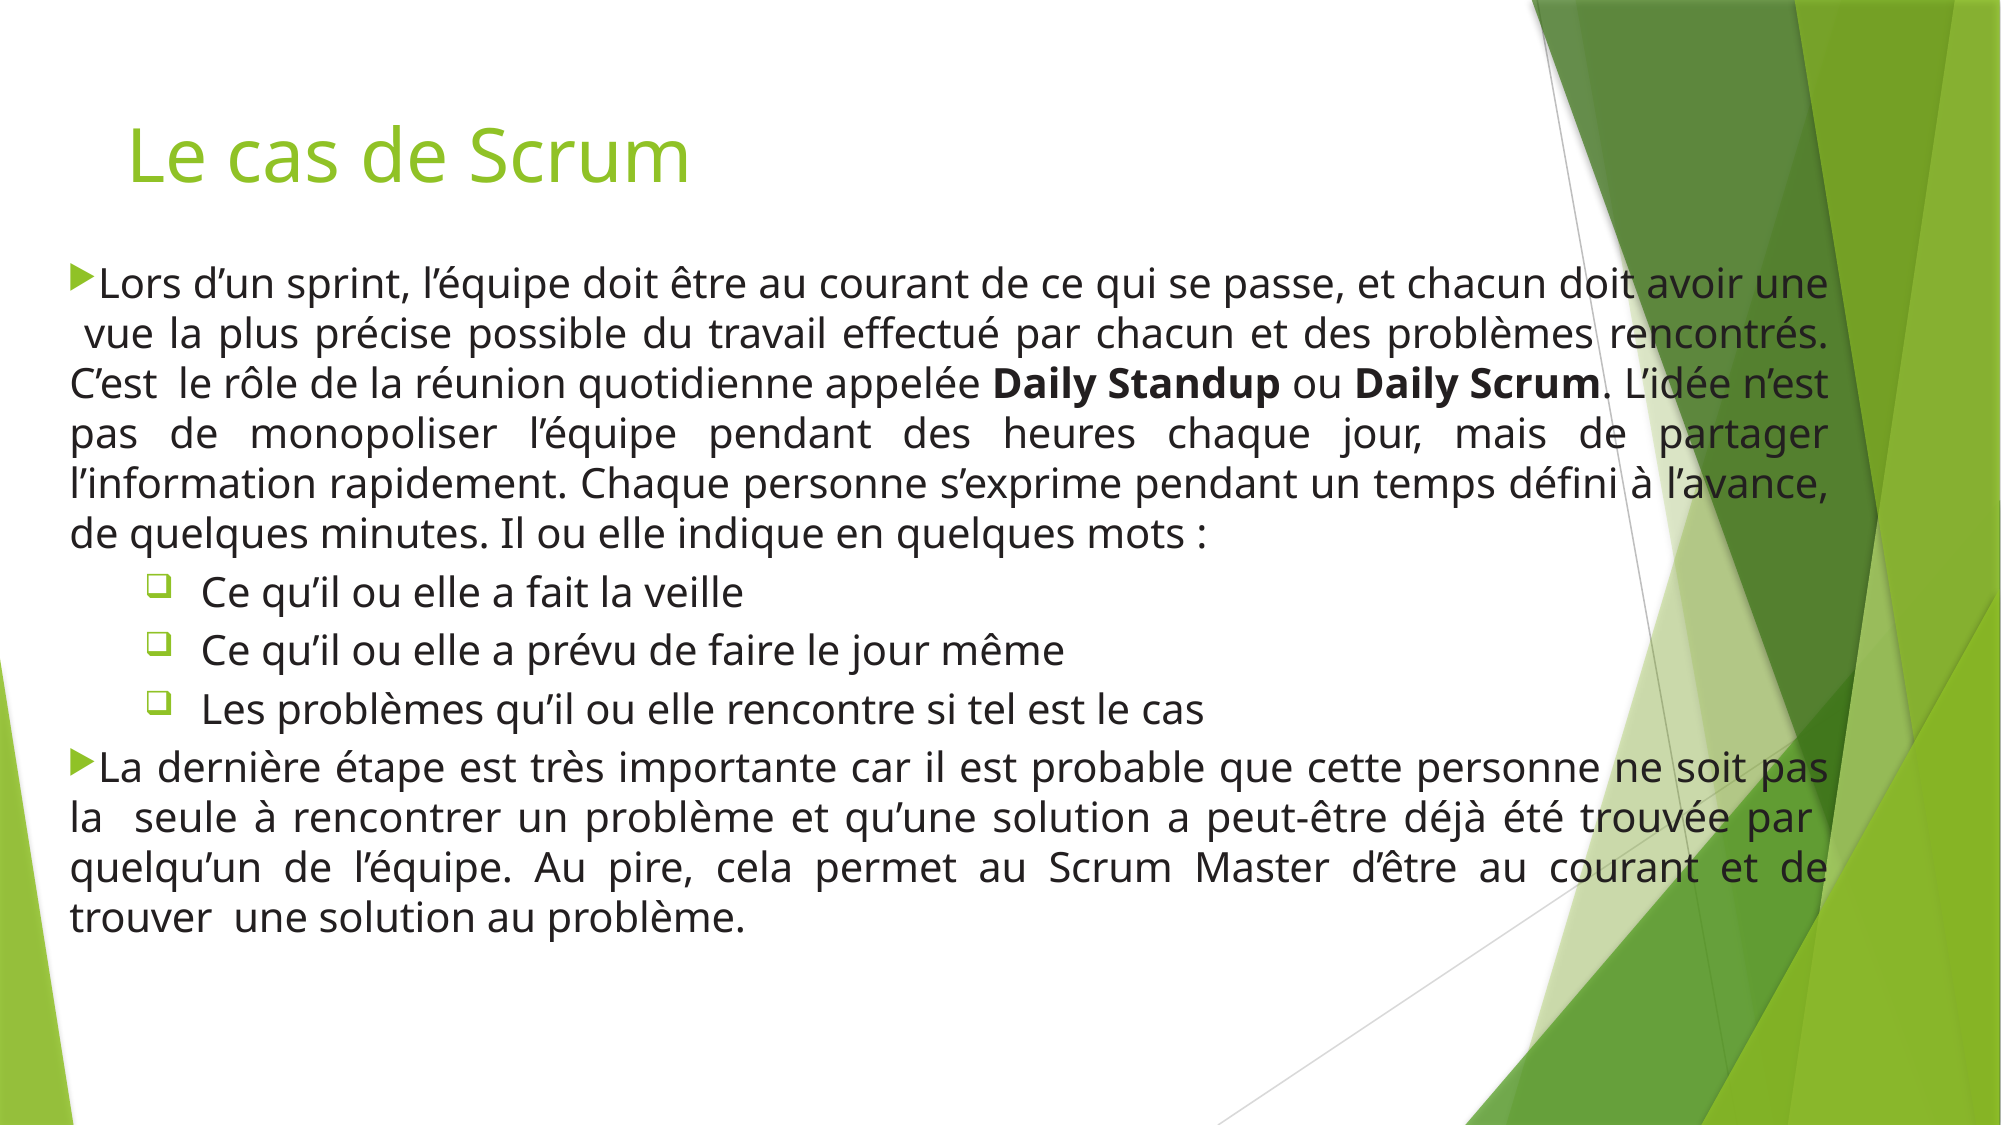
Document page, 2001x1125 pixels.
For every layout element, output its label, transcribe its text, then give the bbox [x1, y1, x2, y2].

list Lors d’un sprint, l’équipe doit être au courant de ce qui se passe, et chacun doit avoir une vue la plus précise possible du travail effectué par chacun et des problèmes rencontrés. C’est le rôle de la réunion quotidienne appelée Daily Standup ou Daily Scrum. L’idée n’est pas de monopoliser l’équipe pendant des heures chaque jour, mais de partager l’information rapidement. Chaque personne s’exprime pendant un temps défini à l’avance, de quelques minutes. Il ou elle indique en quelques mots : Ce qu’il ou elle a fait la veille Ce qu’il ou elle a prévu de faire le jour même Les problèmes qu’il ou elle rencontre si tel est le cas La dernière étape est très importante car il est probable que cette personne ne soit pas la seule à rencontrer un problème et qu’une solution a peut‐être déjà été trouvée par quelqu’un de l’équipe. Au pire, cela permet au Scrum Master d’être au courant et de trouver une solution au problème. [52, 249, 1845, 964]
title Le cas de Scrum [111, 99, 1522, 249]
